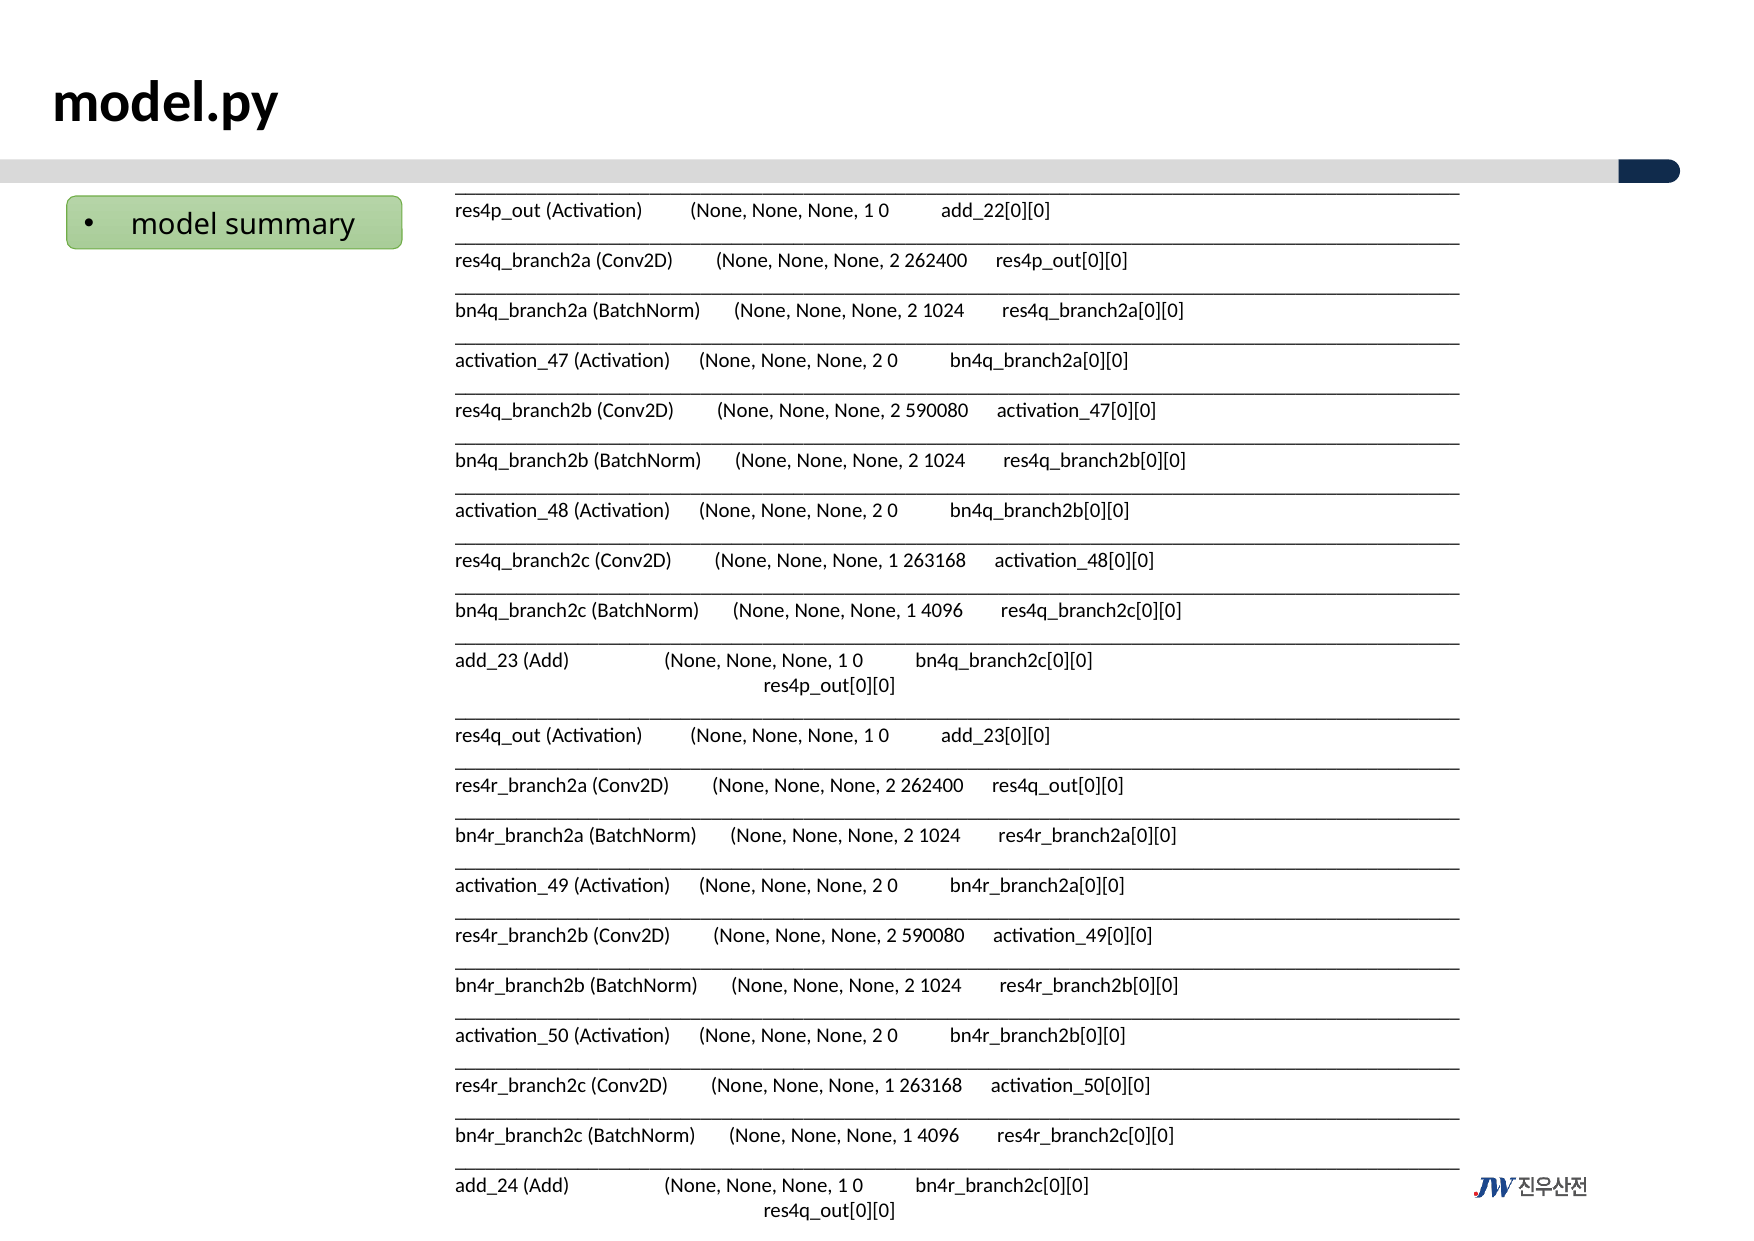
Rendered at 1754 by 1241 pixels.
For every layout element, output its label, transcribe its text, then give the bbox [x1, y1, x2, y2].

text_box model.py [37, 55, 295, 140]
text_box __________________________________________________________________________________________________ res4p_out (Activation) (None, None, None, 1 0 add_22[0][0] __________________________________________________________________________________________________ res4q_branch2a (Conv2D) (None, None, None, 2 262400 res4p_out[0][0] __________________________________________________________________________________________________ bn4q_branch2a (BatchNorm) (None, None, None, 2 1024 res4q_branch2a[0][0] __________________________________________________________________________________________________ activation_47 (Activation) (None, None, None, 2 0 bn4q_branch2a[0][0] __________________________________________________________________________________________________ res4q_branch2b (Conv2D) (None, None, None, 2 590080 activation_47[0][0] __________________________________________________________________________________________________ bn4q_branch2b (BatchNorm) (None, None, None, 2 1024 res4q_branch2b[0][0] __________________________________________________________________________________________________ activation_48 (Activation) (None, None, None, 2 0 bn4q_branch2b[0][0] __________________________________________________________________________________________________ res4q_branch2c (Conv2D) (None, None, None, 1 263168 activation_48[0][0] __________________________________________________________________________________________________ bn4q_branch2c (BatchNorm) (None, None, None, 1 4096 res4q_branch2c[0][0] __________________________________________________________________________________________________ add_23 (Add) (None, None, None, 1 0 bn4q_branch2c[0][0] res4p_out[0][0] __________________________________________________________________________________________________ res4q_out (Activation) (None, None, None, 1 0 add_23[0][0] __________________________________________________________________________________________________ res4r_branch2a (Conv2D) (None, None, None, 2 262400 res4q_out[0][0] __________________________________________________________________________________________________ bn4r_branch2a (BatchNorm) (None, None, None, 2 1024 res4r_branch2a[0][0] __________________________________________________________________________________________________ activation_49 (Activation) (None, None, None, 2 0 bn4r_branch2a[0][0] __________________________________________________________________________________________________ res4r_branch2b (Conv2D) (None, None, None, 2 590080 activation_49[0][0] __________________________________________________________________________________________________ bn4r_branch2b (BatchNorm) (None, None, None, 2 1024 res4r_branch2b[0][0] __________________________________________________________________________________________________ activation_50 (Activation) (None, None, None, 2 0 bn4r_branch2b[0][0] __________________________________________________________________________________________________ res4r_branch2c (Conv2D) (None, None, None, 1 263168 activation_50[0][0] __________________________________________________________________________________________________ bn4r_branch2c (BatchNorm) (None, None, None, 1 4096 res4r_branch2c[0][0] __________________________________________________________________________________________________ add_24 (Add) (None, None, None, 1 0 bn4r_branch2c[0][0] res4q_out[0][0] [440, 164, 1735, 1229]
text_box model summary [66, 195, 403, 250]
